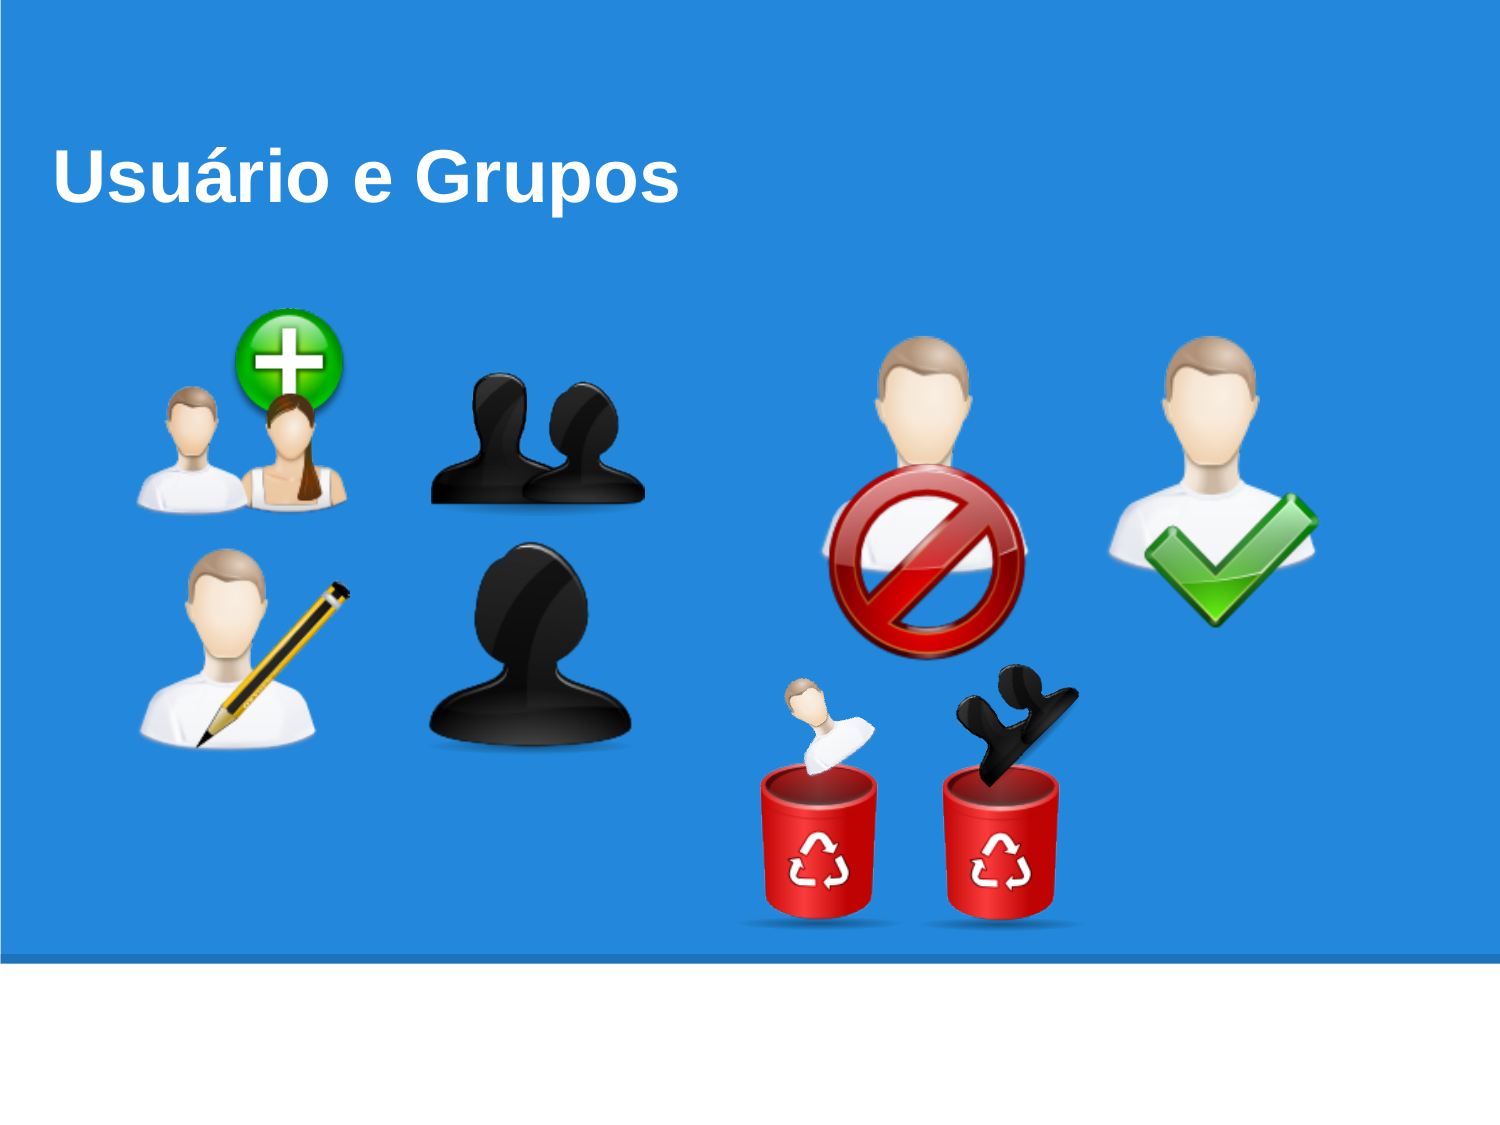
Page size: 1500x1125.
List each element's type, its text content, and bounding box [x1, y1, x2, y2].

picture [423, 541, 638, 756]
picture [732, 327, 1088, 932]
picture [1085, 327, 1339, 668]
title Usuário e Grupos [0, 45, 1350, 233]
picture [135, 540, 350, 755]
picture [135, 302, 350, 517]
picture [430, 302, 645, 517]
